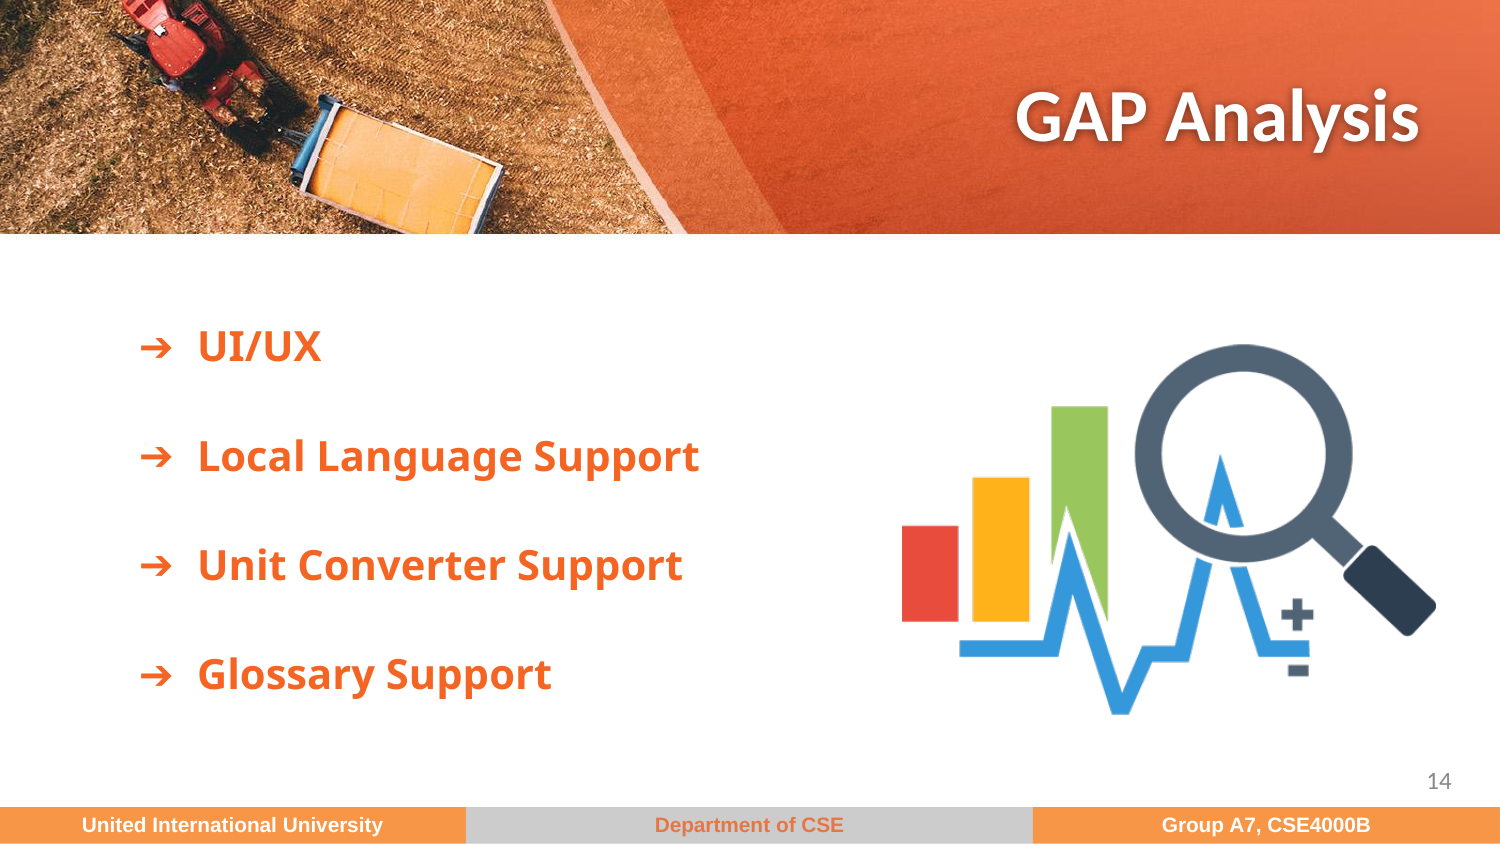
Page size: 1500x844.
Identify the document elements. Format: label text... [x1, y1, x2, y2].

picture [0, 0, 1500, 807]
title GAP Analysis [81, 48, 1436, 175]
text_box UI/UX Local Language Support Unit Converter Support Glossary Support [107, 297, 856, 844]
slide_number ‹#› [1438, 757, 1467, 803]
